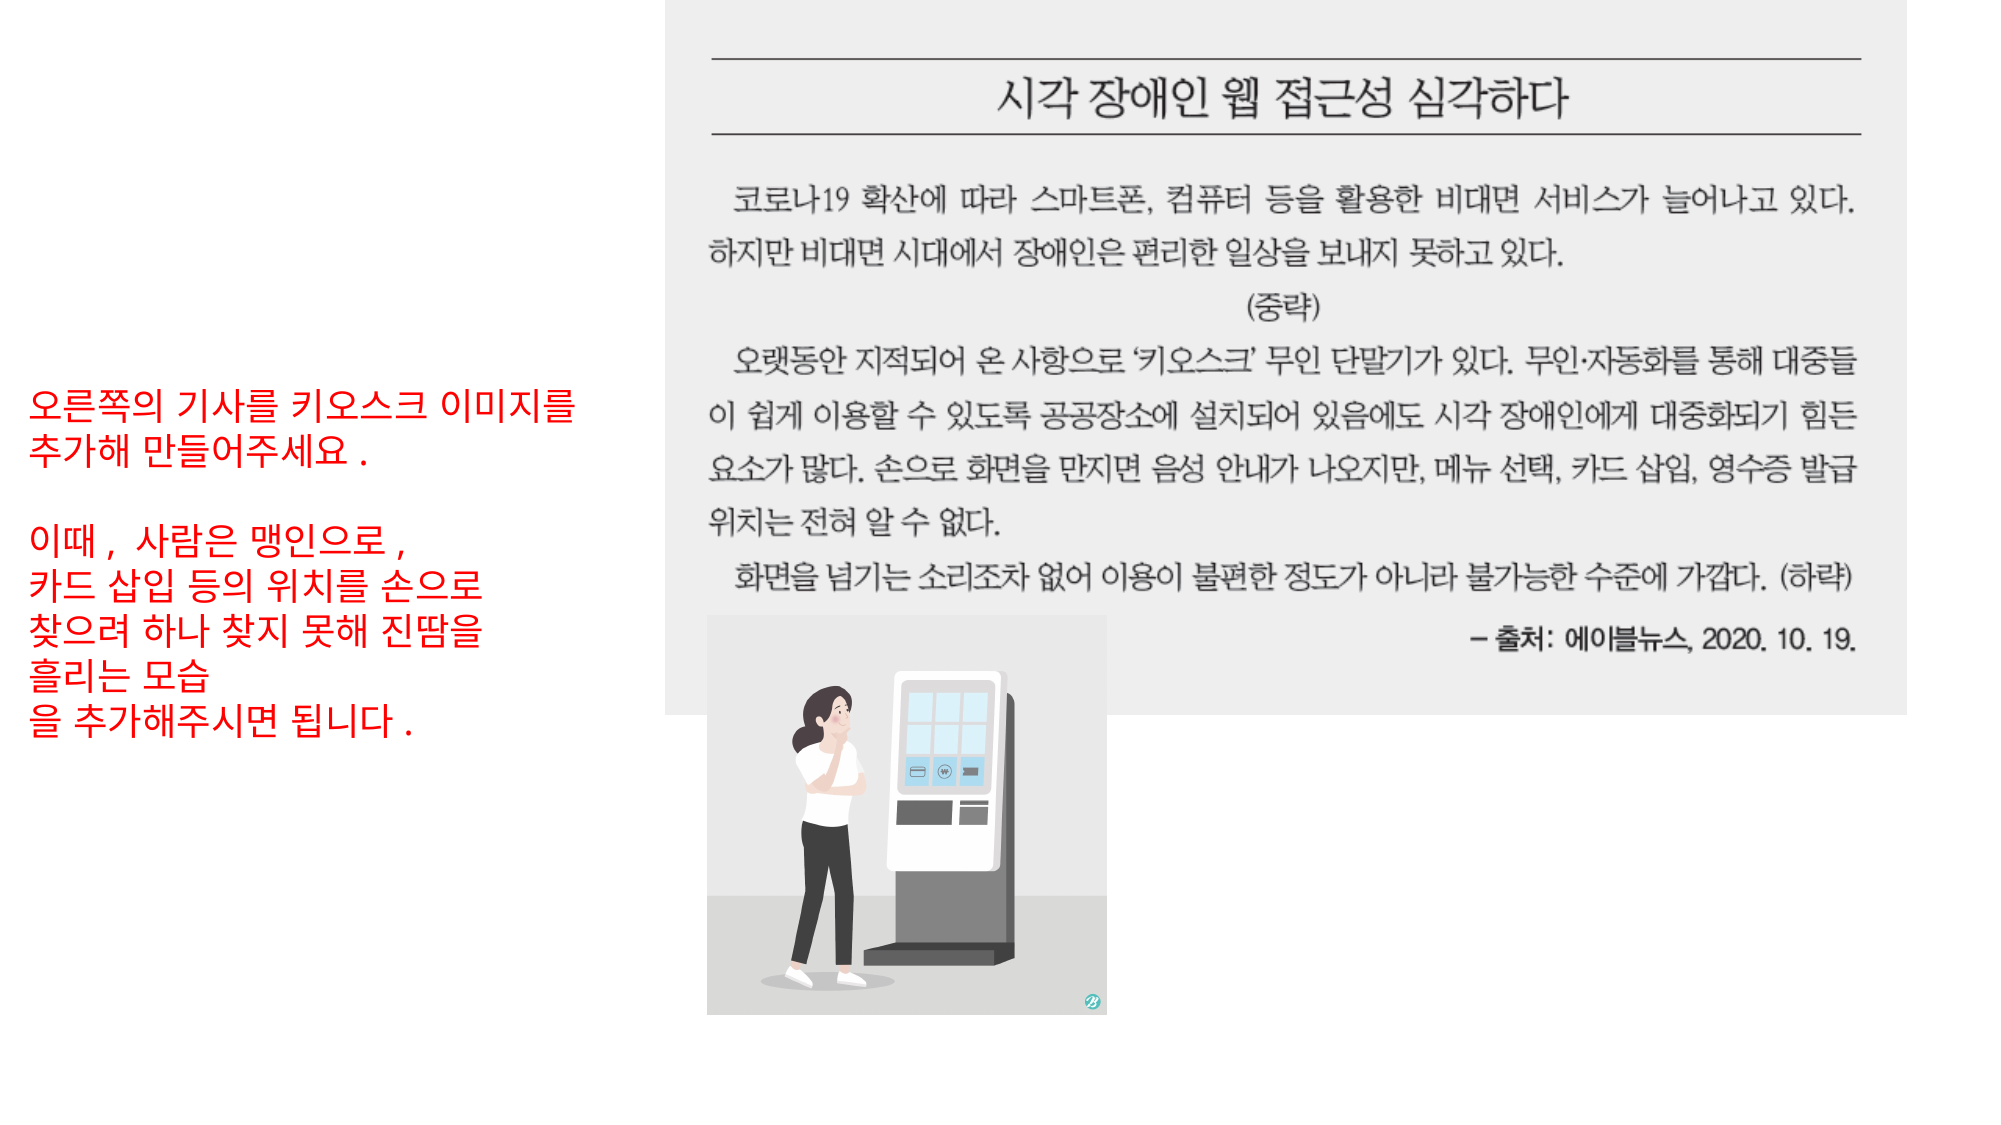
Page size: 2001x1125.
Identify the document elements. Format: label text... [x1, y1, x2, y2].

text_box 오른쪽의 기사를 키오스크 이미지를 추가해 만들어주세요. 이때, 사람은 맹인으로, 카드 삽입 등의 위치를 손으로 찾으려 하나 찾지 못해 진땀을 흘리는 모습 을 추가해주시면 됩니다. [13, 375, 607, 751]
picture [665, 0, 1907, 1015]
